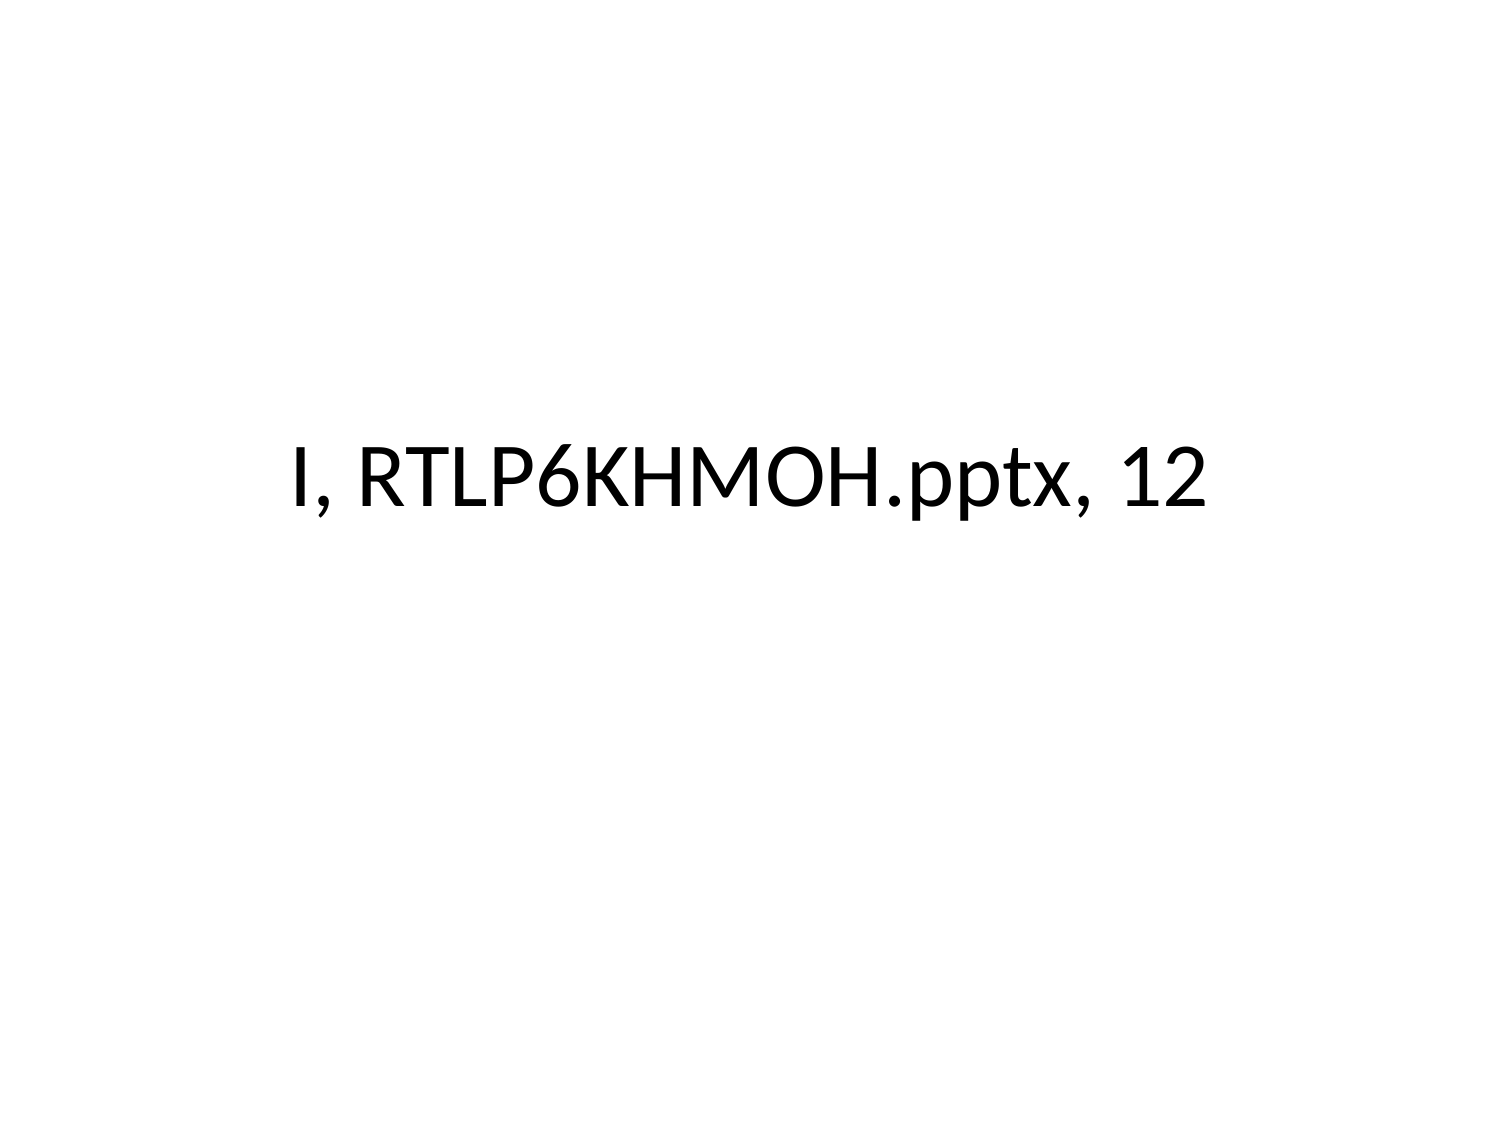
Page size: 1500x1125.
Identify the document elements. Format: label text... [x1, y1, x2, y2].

title I, RTLP6KHMOH.pptx, 12 [112, 349, 1388, 591]
